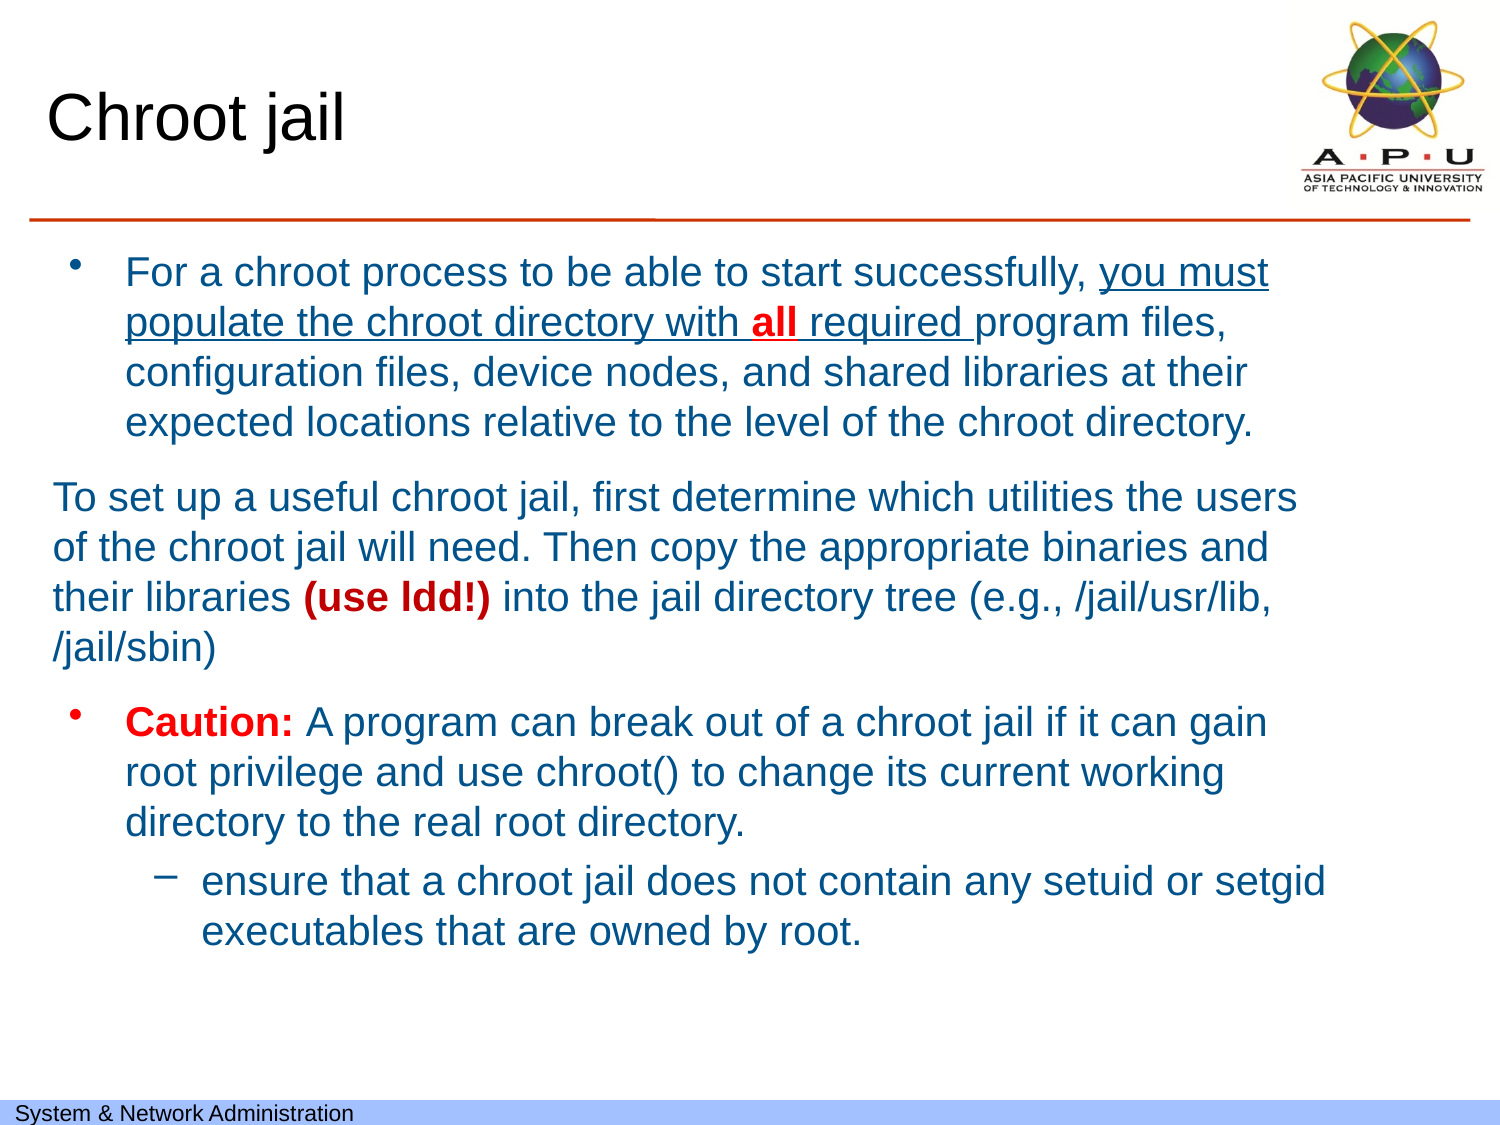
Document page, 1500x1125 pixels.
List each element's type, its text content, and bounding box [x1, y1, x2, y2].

list For a chroot process to be able to start successfully, you must populate the chroot directory with all required program files, configuration files, device nodes, and shared libraries at their expected locations relative to the level of the chroot directory. To set up a useful chroot jail, first determine which utilities the users of the chroot jail will need. Then copy the appropriate binaries and their libraries (use ldd!) into the jail directory tree (e.g., /jail/usr/lib, /jail/sbin) Caution: A program can break out of a chroot jail if it can gain root privilege and use chroot() to change its current working directory to the real root directory. ensure that a chroot jail does not contain any setuid or setgid executables that are owned by root. [37, 237, 1350, 988]
title Chroot jail [31, 29, 1111, 198]
picture [1287, 0, 1500, 213]
